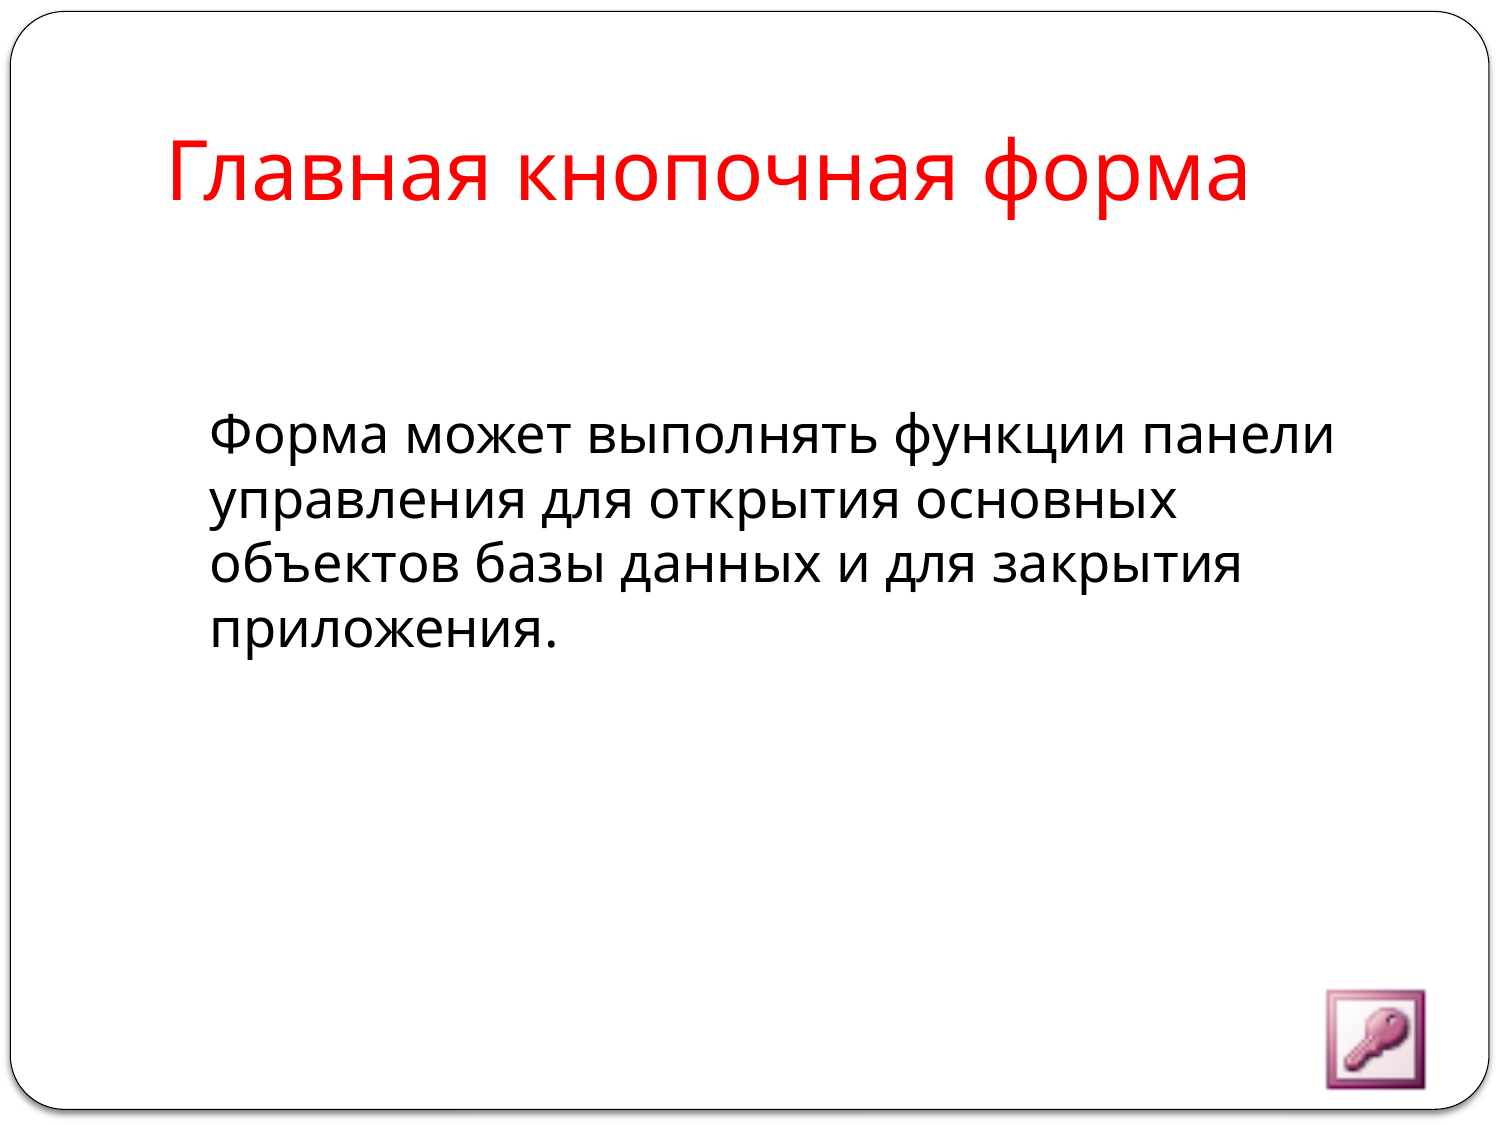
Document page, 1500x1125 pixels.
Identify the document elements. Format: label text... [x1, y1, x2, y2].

picture [1323, 984, 1430, 1094]
list Форма может выполнять функции панели управления для открытия основных объектов базы данных и для закрытия приложения. [149, 237, 1426, 988]
title Главная кнопочная форма [149, 44, 1426, 233]
